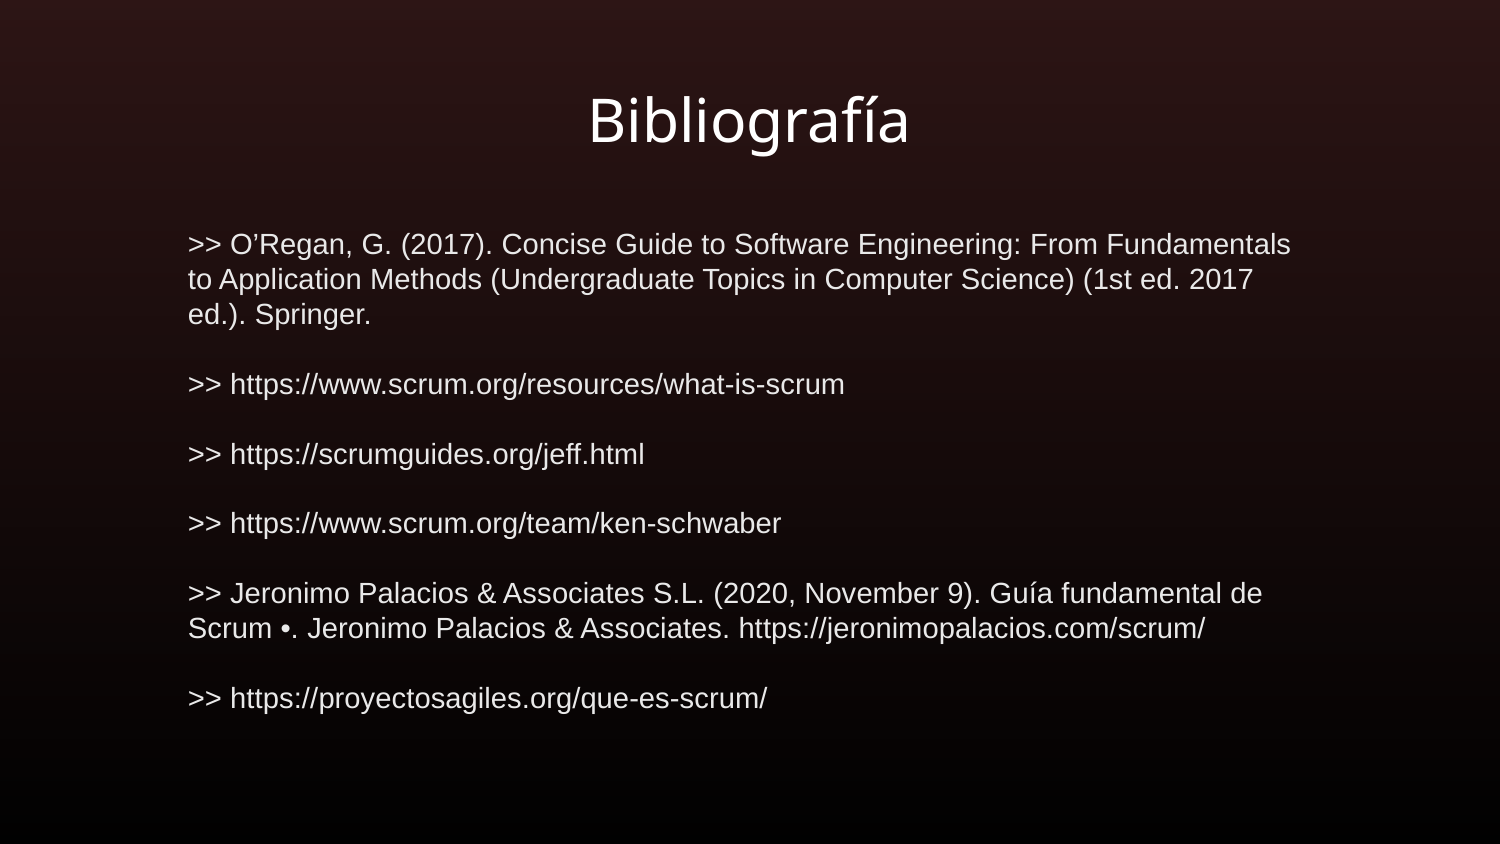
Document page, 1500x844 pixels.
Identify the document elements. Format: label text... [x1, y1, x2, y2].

title Bibliografía [75, 67, 1425, 113]
text_box >> O’Regan, G. (2017). Concise Guide to Software Engineering: From Fundamentals to Application Methods (Undergraduate Topics in Computer Science) (1st ed. 2017 ed.). Springer. >> https://www.scrum.org/resources/what-is-scrum >> https://scrumguides.org/jeff.html >> https://www.scrum.org/team/ken-schwaber >> Jeronimo Palacios & Associates S.L. (2020, November 9). Guía fundamental de Scrum •. Jeronimo Palacios & Associates. https://jeronimopalacios.com/scrum/ >> https://proyectosagiles.org/que-es-scrum/ [173, 217, 1327, 722]
